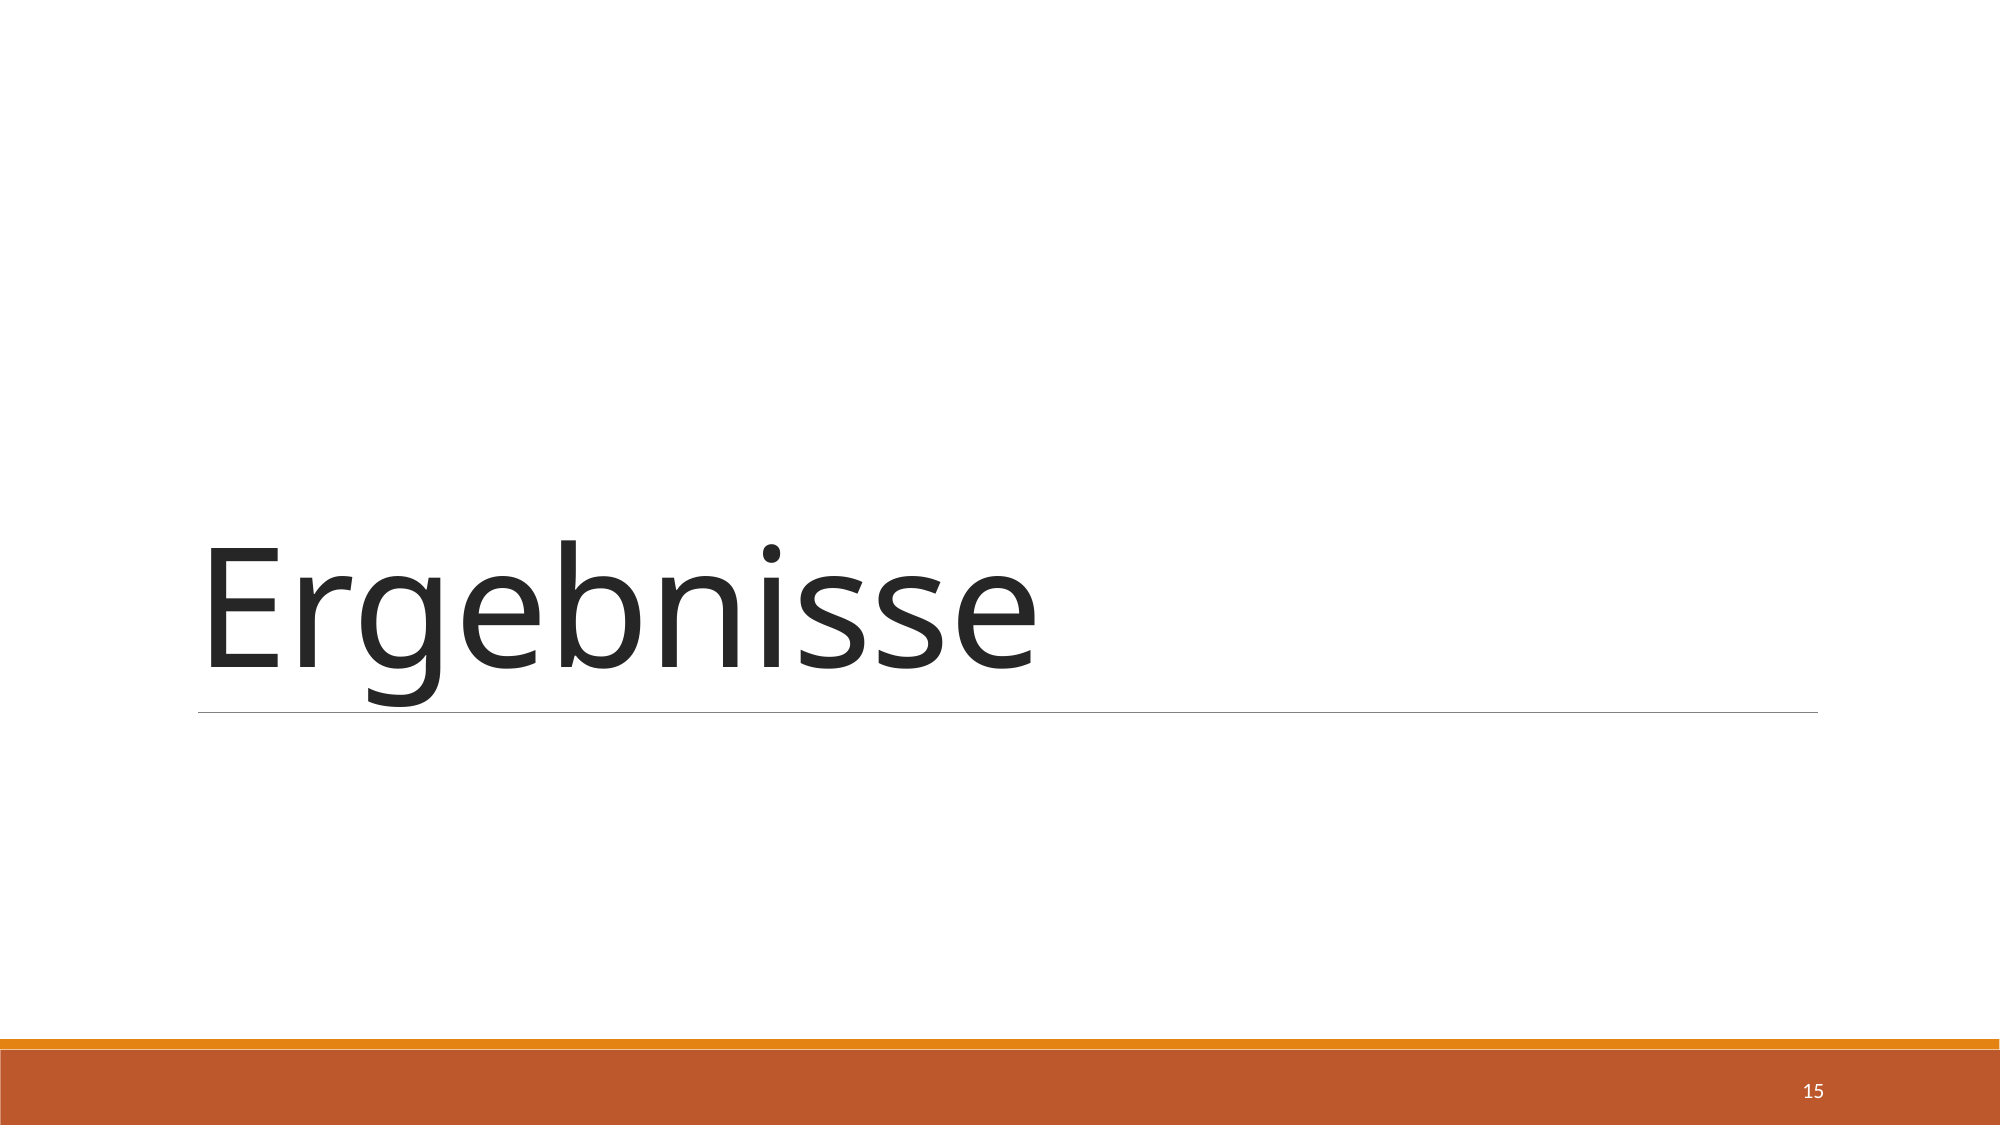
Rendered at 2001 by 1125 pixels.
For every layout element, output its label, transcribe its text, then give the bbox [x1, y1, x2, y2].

title Ergebnisse [180, 124, 1830, 710]
slide_number 15 [1624, 1059, 1840, 1120]
